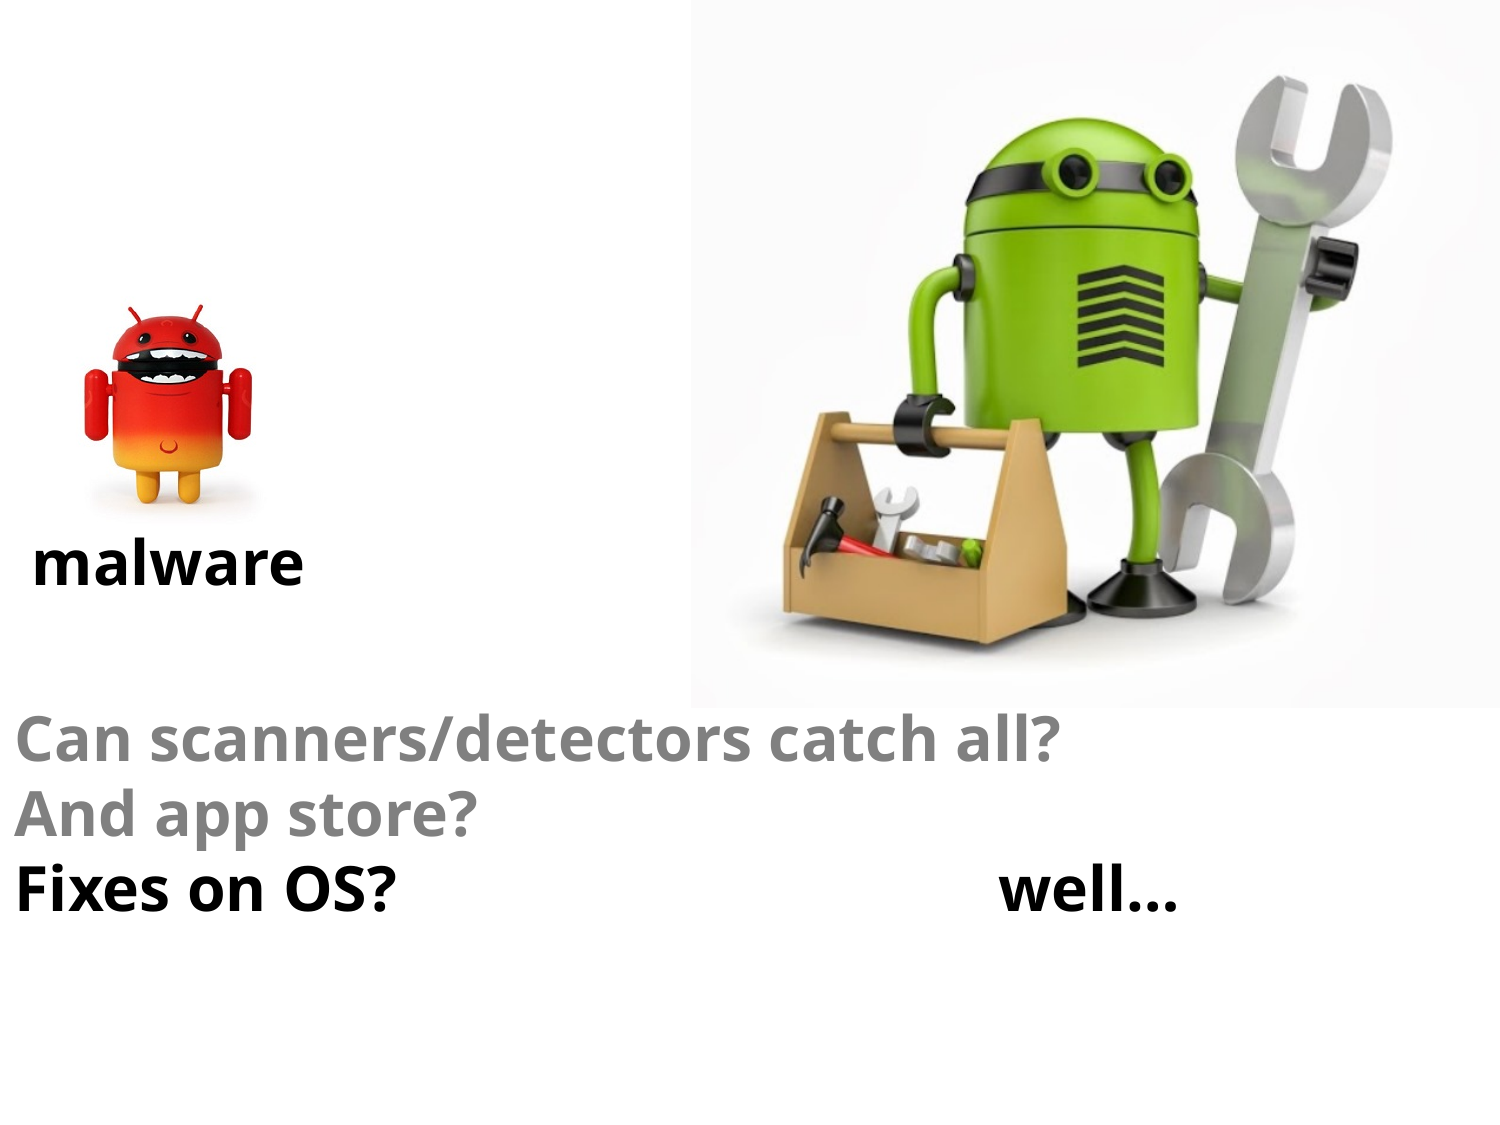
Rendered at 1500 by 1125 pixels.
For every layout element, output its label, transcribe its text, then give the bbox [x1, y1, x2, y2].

picture [0, 280, 329, 529]
text_box Can scanners/detectors catch all? And app store? Fixes on OS? well… [0, 691, 1500, 931]
text_box malware [17, 537, 321, 606]
picture [691, 0, 1500, 708]
